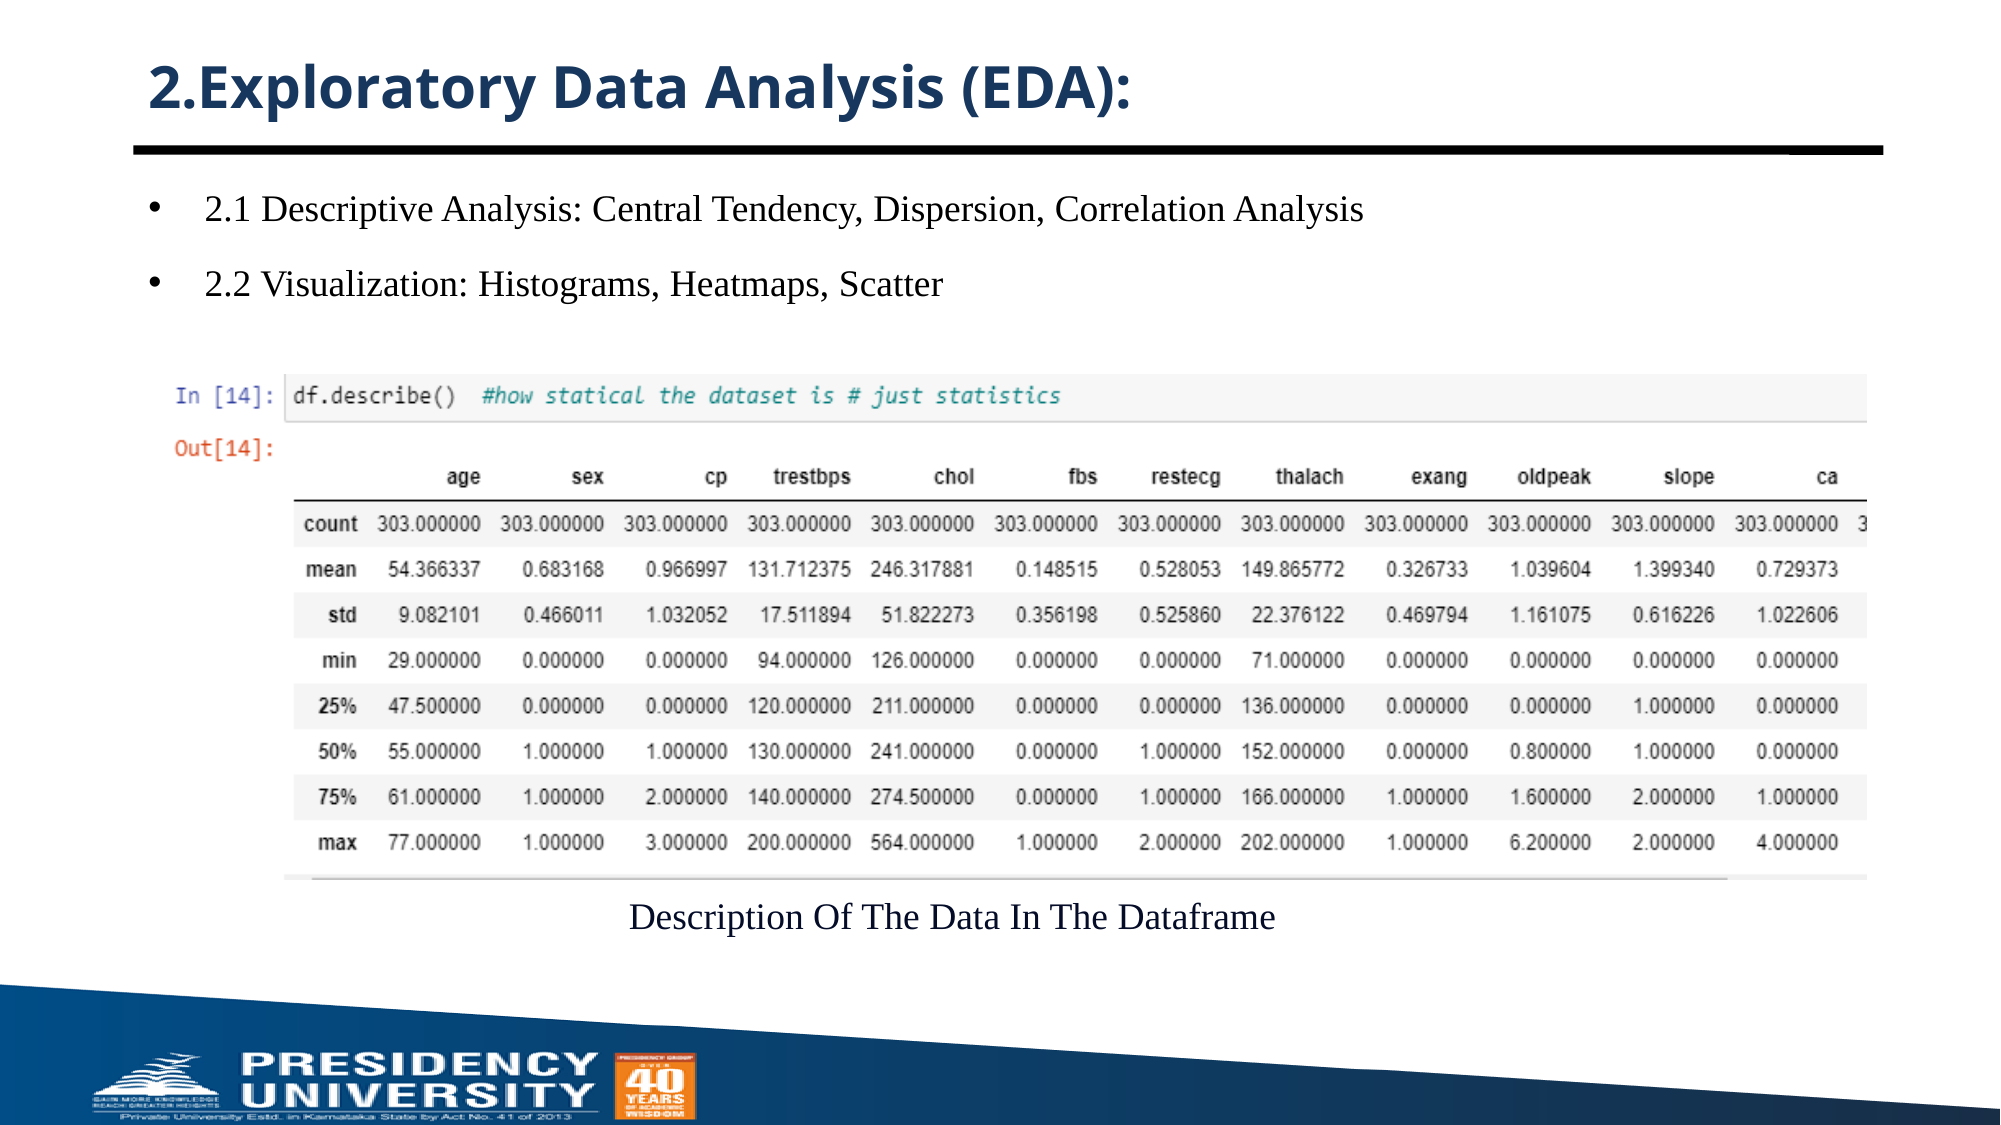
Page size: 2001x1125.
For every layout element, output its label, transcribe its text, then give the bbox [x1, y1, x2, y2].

picture [165, 373, 1867, 880]
list 2.1 Descriptive Analysis: Central Tendency, Dispersion, Correlation Analysis 2.2 Visualization: Histograms, Heatmaps, Scatter Description Of The Data In The Dataframe [133, 154, 1813, 1014]
title 2.Exploratory Data Analysis (EDA): [133, 45, 1884, 125]
picture [0, 982, 2000, 1125]
